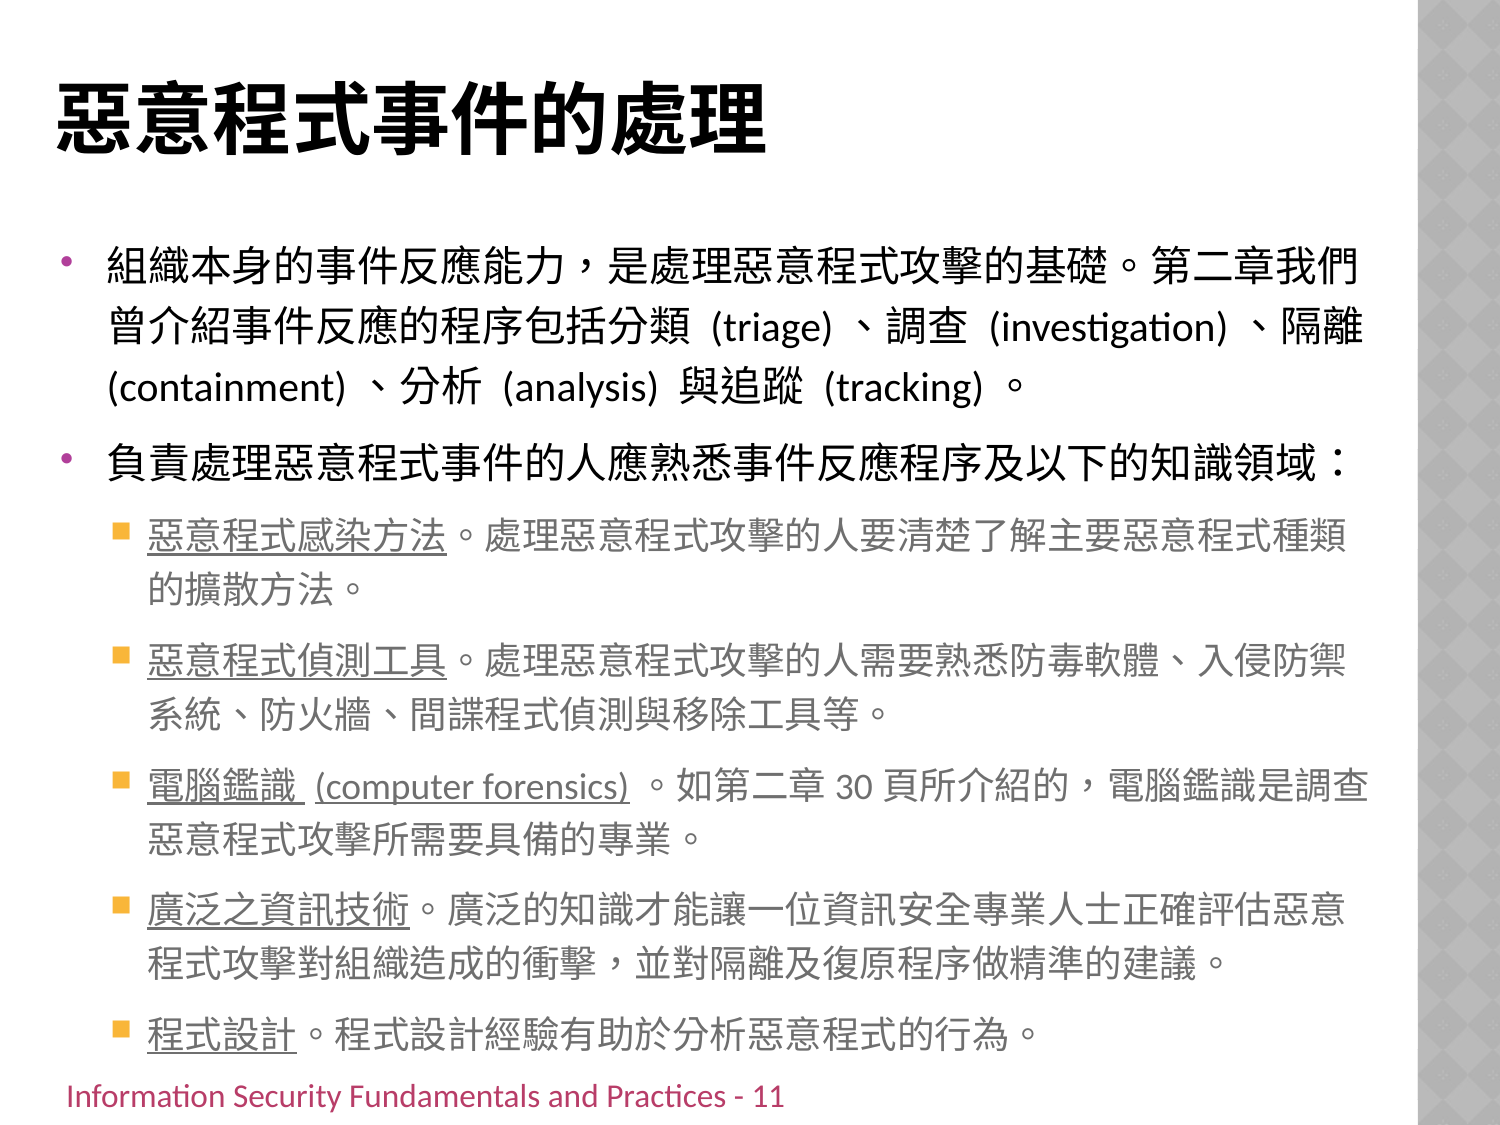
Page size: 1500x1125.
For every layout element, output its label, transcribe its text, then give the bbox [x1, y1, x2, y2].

list 組織本身的事件反應能力，是處理惡意程式攻擊的基礎。第二章我們曾介紹事件反應的程序包括分類 (triage)、調查 (investigation)、隔離 (containment)、分析 (analysis) 與追蹤 (tracking)。 負責處理惡意程式事件的人應熟悉事件反應程序及以下的知識領域： 惡意程式感染方法。處理惡意程式攻擊的人要清楚了解主要惡意程式種類的擴散方法。 惡意程式偵測工具。處理惡意程式攻擊的人需要熟悉防毒軟體、入侵防禦系統、防火牆、間諜程式偵測與移除工具等。 電腦鑑識 (computer forensics)。如第二章30頁所介紹的，電腦鑑識是調查惡意程式攻擊所需要具備的專業。 廣泛之資訊技術。廣泛的知識才能讓一位資訊安全專業人士正確評估惡意程式攻擊對組織造成的衝擊，並對隔離及復原程序做精準的建議。 程式設計。程式設計經驗有助於分析惡意程式的行為。 [46, 222, 1395, 1125]
title 惡意程式事件的處理 [46, 52, 1395, 164]
